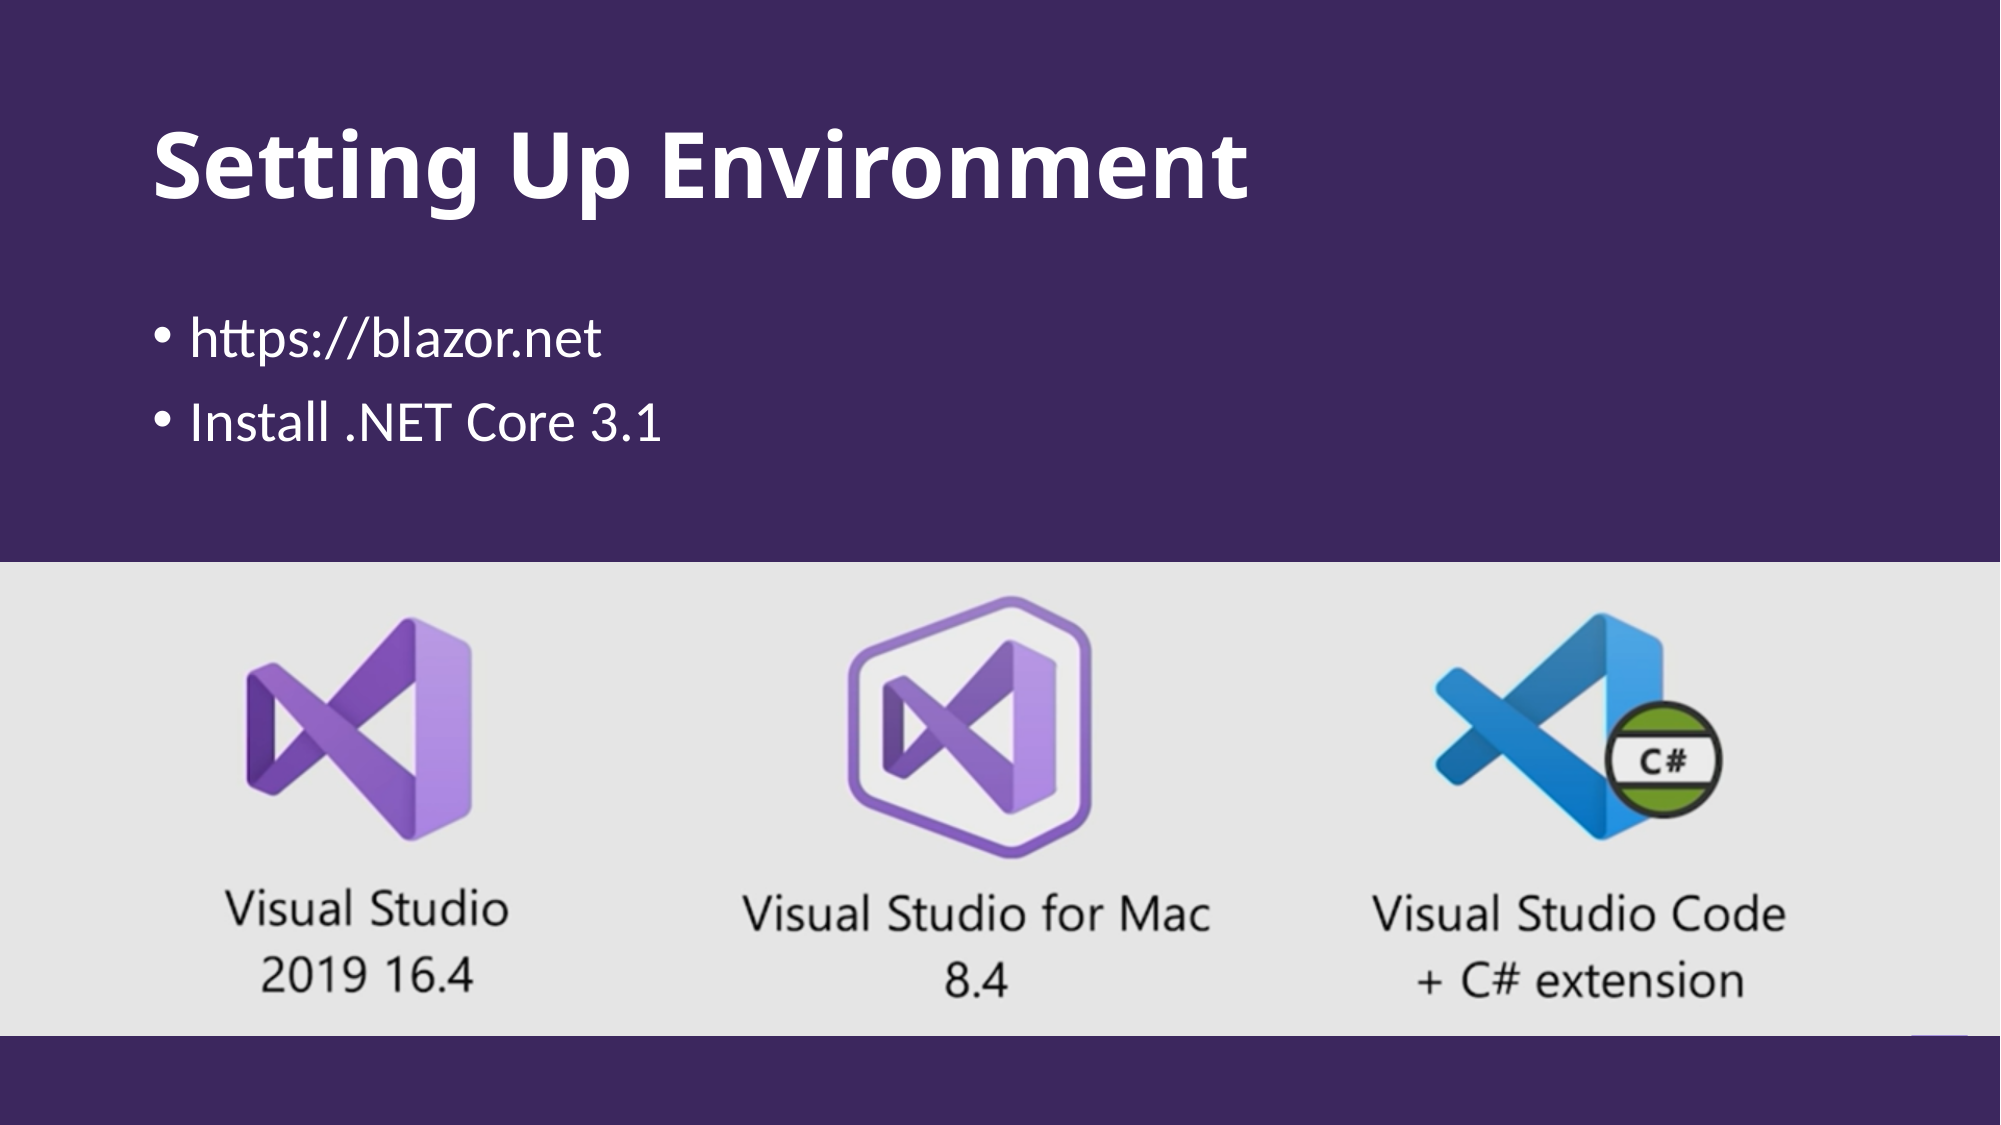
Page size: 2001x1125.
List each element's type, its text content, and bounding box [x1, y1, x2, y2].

title Setting Up Environment [137, 59, 1863, 278]
list https://blazor.net Install .NET Core 3.1 [137, 299, 1863, 562]
picture [0, 562, 2000, 1036]
